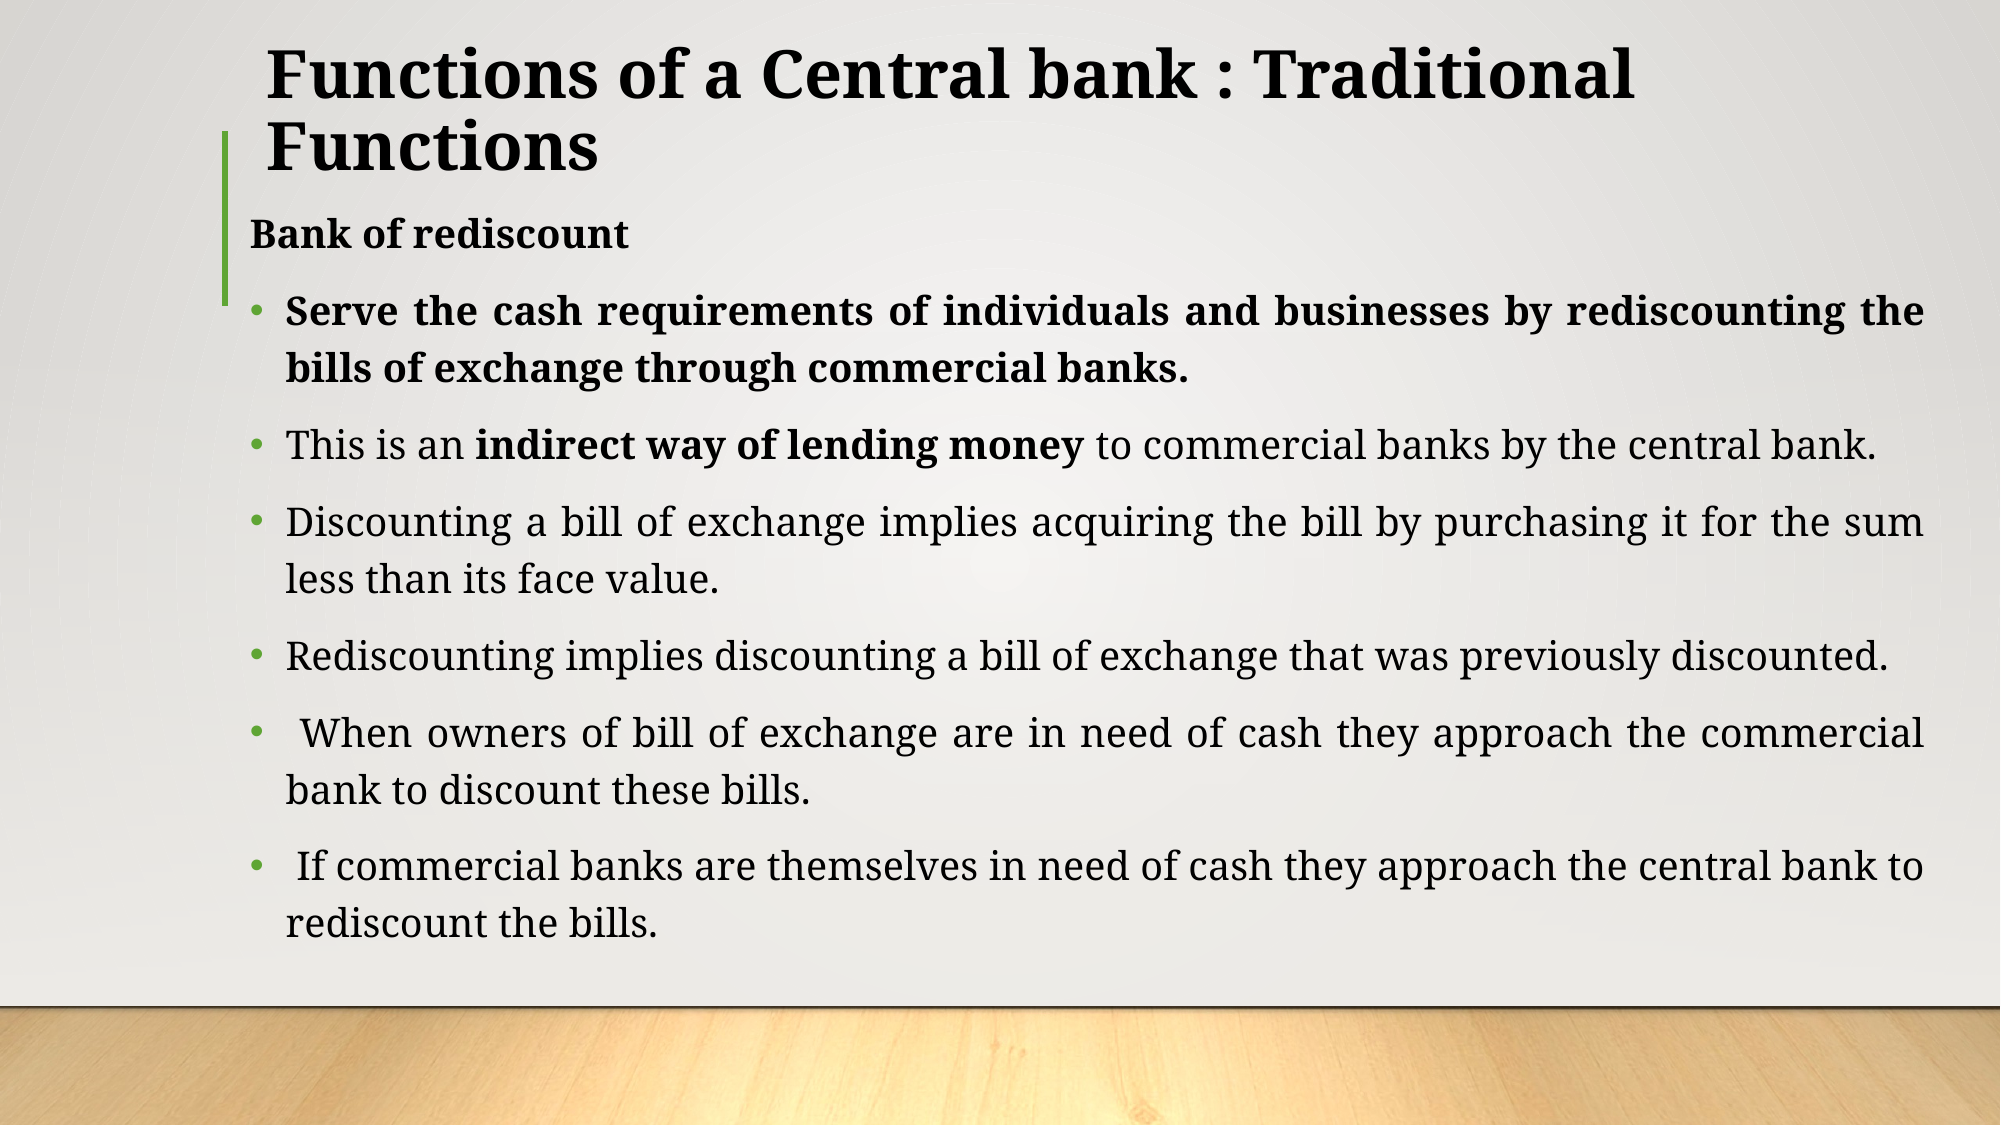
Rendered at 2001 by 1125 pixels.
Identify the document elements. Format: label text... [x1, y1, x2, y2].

picture [0, 1006, 2000, 1125]
title Functions of a Central bank : Traditional Functions [251, 20, 1906, 192]
list Bank of rediscount Serve the cash requirements of individuals and businesses by rediscounting the bills of exchange through commercial banks. This is an indirect way of lending money to commercial banks by the central bank. Discounting a bill of exchange implies acquiring the bill by purchasing it for the sum less than its face value. Rediscounting implies discounting a bill of exchange that was previously discounted. When owners of bill of exchange are in need of cash they approach the commercial bank to discount these bills. If commercial banks are themselves in need of cash they approach the central bank to rediscount the bills. [235, 192, 1944, 1039]
